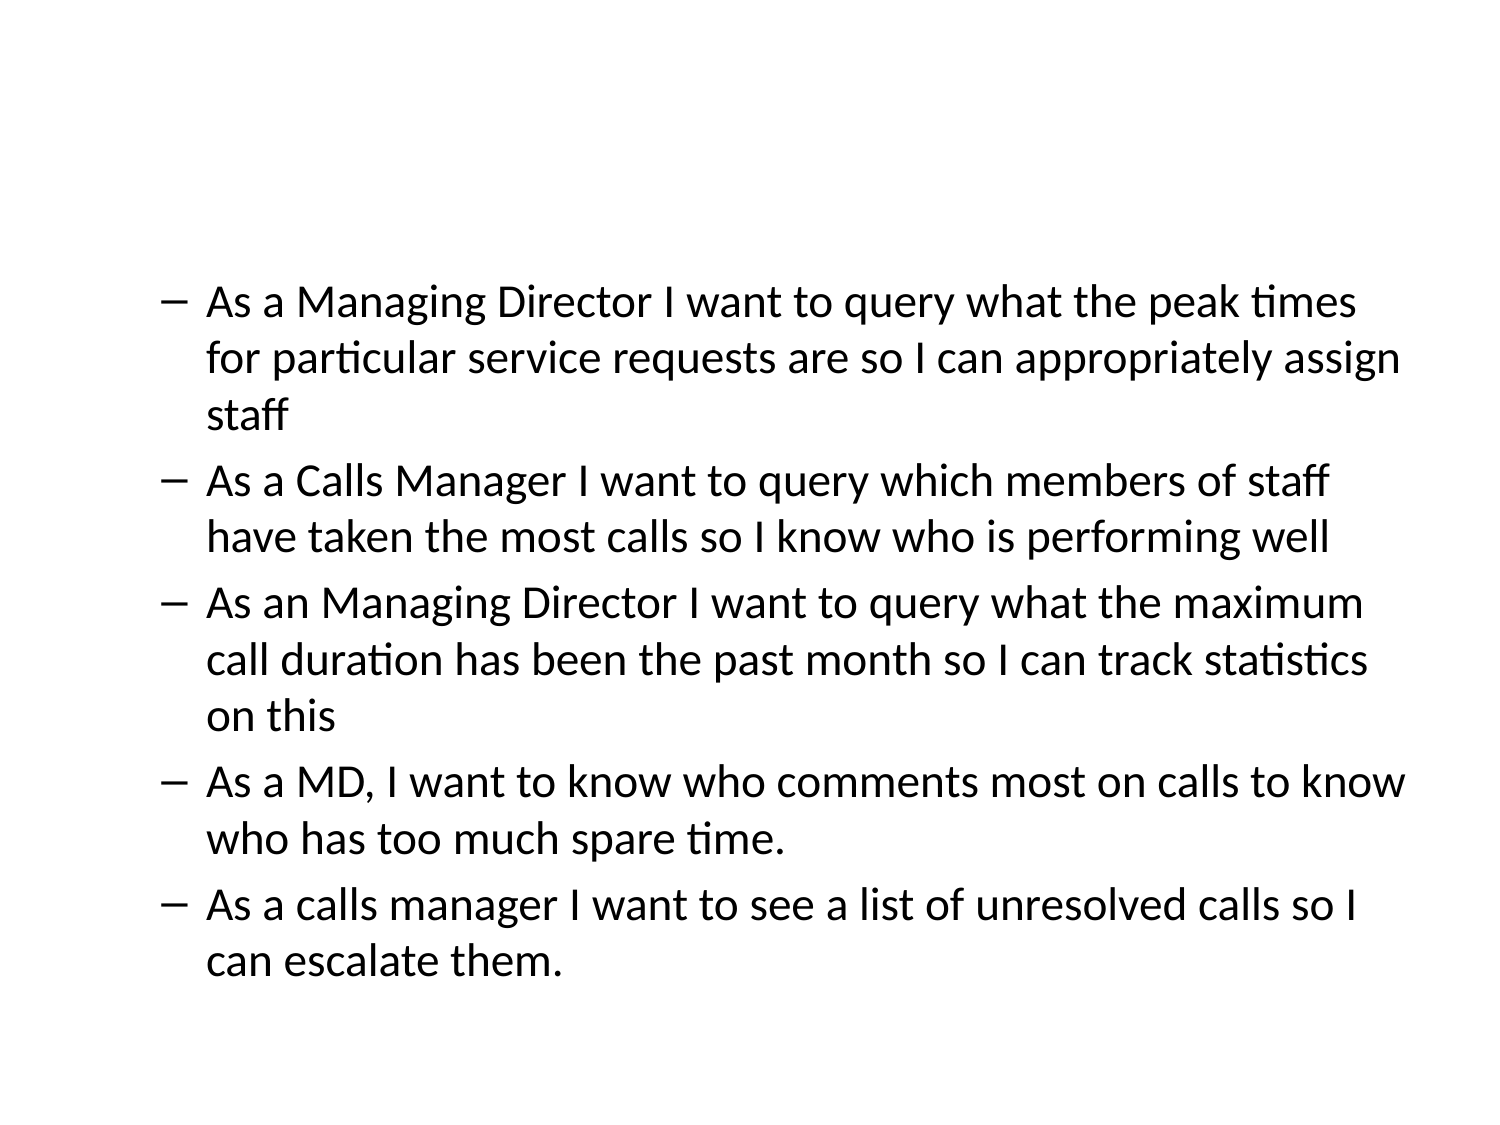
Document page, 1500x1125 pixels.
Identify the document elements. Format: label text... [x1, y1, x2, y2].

list As a Managing Director I want to query what the peak times for particular service requests are so I can appropriately assign staff As a Calls Manager I want to query which members of staff have taken the most calls so I know who is performing well As an Managing Director I want to query what the maximum call duration has been the past month so I can track statistics on this As a MD, I want to know who comments most on calls to know who has too much spare time. As a calls manager I want to see a list of unresolved calls so I can escalate them. [75, 262, 1425, 1005]
